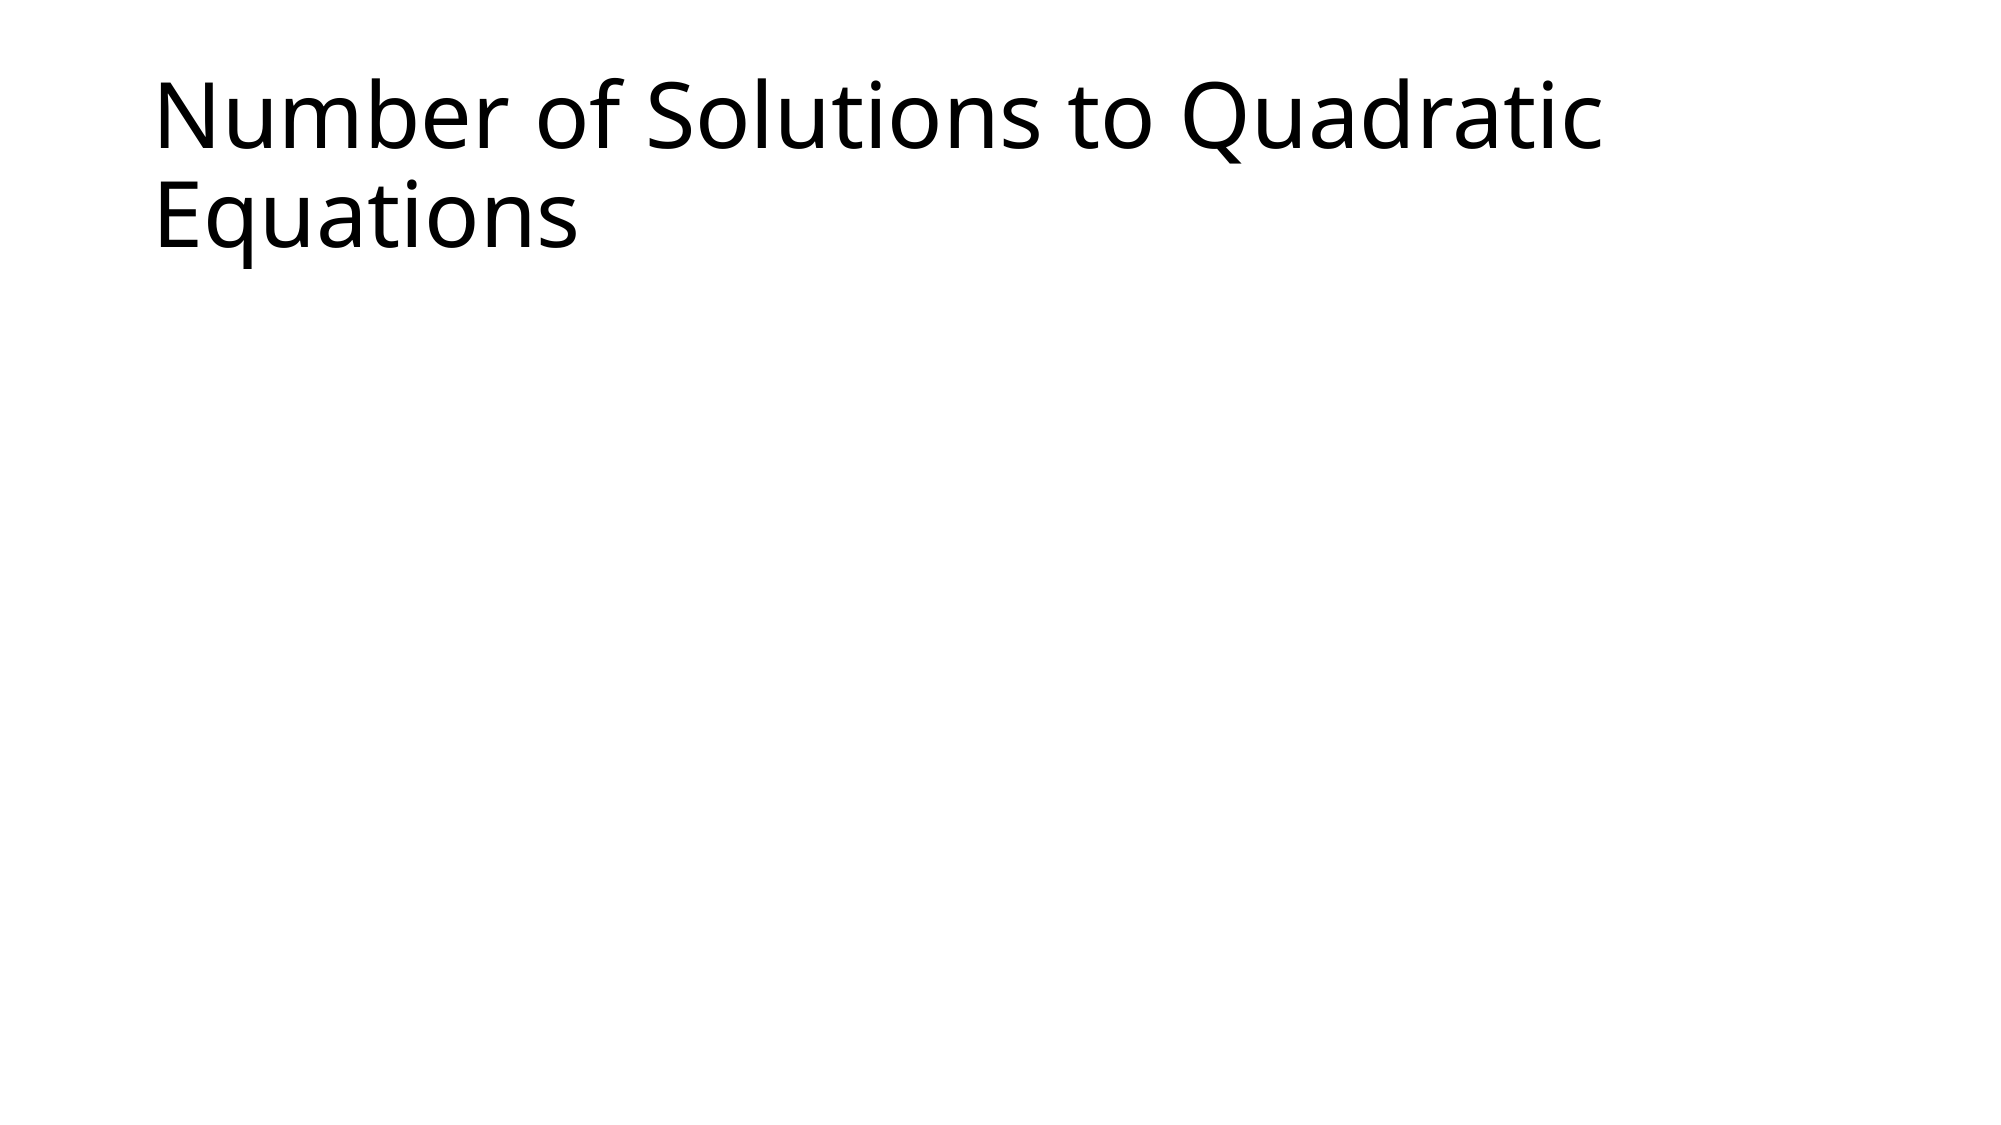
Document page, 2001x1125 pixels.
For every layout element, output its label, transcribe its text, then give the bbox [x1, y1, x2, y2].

title Number of Solutions to Quadratic Equations [137, 59, 1863, 278]
